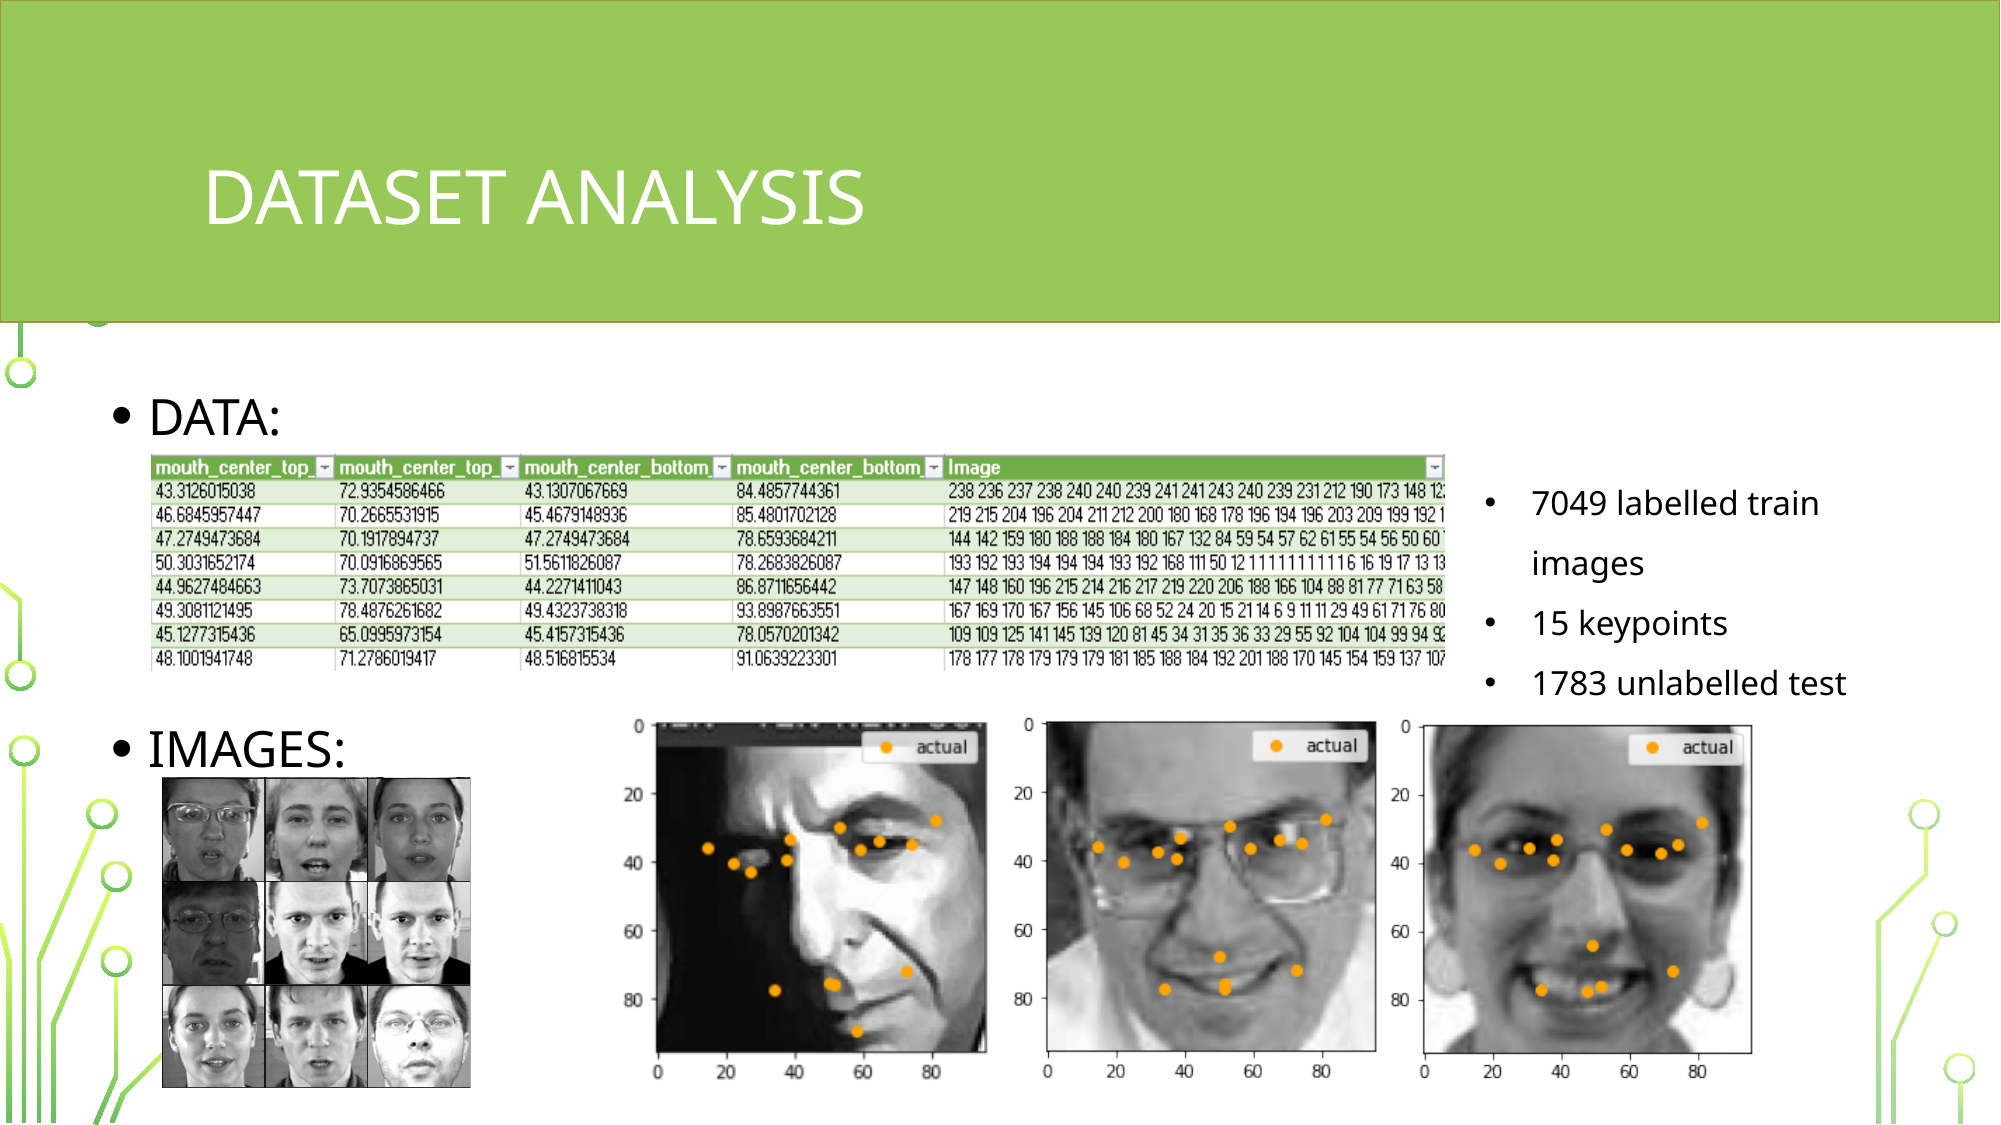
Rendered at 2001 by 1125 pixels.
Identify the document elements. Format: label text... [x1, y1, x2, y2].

list DATA: IMAGES: [95, 347, 1721, 1025]
text_box [0, 0, 2000, 323]
title DATASET ANALYSIS [187, 79, 1813, 322]
picture [150, 777, 471, 1097]
picture [150, 454, 1445, 671]
text_box 7049 labelled train images 15 keypoints 1783 unlabelled test images [1469, 454, 1930, 814]
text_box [617, 706, 1771, 1097]
